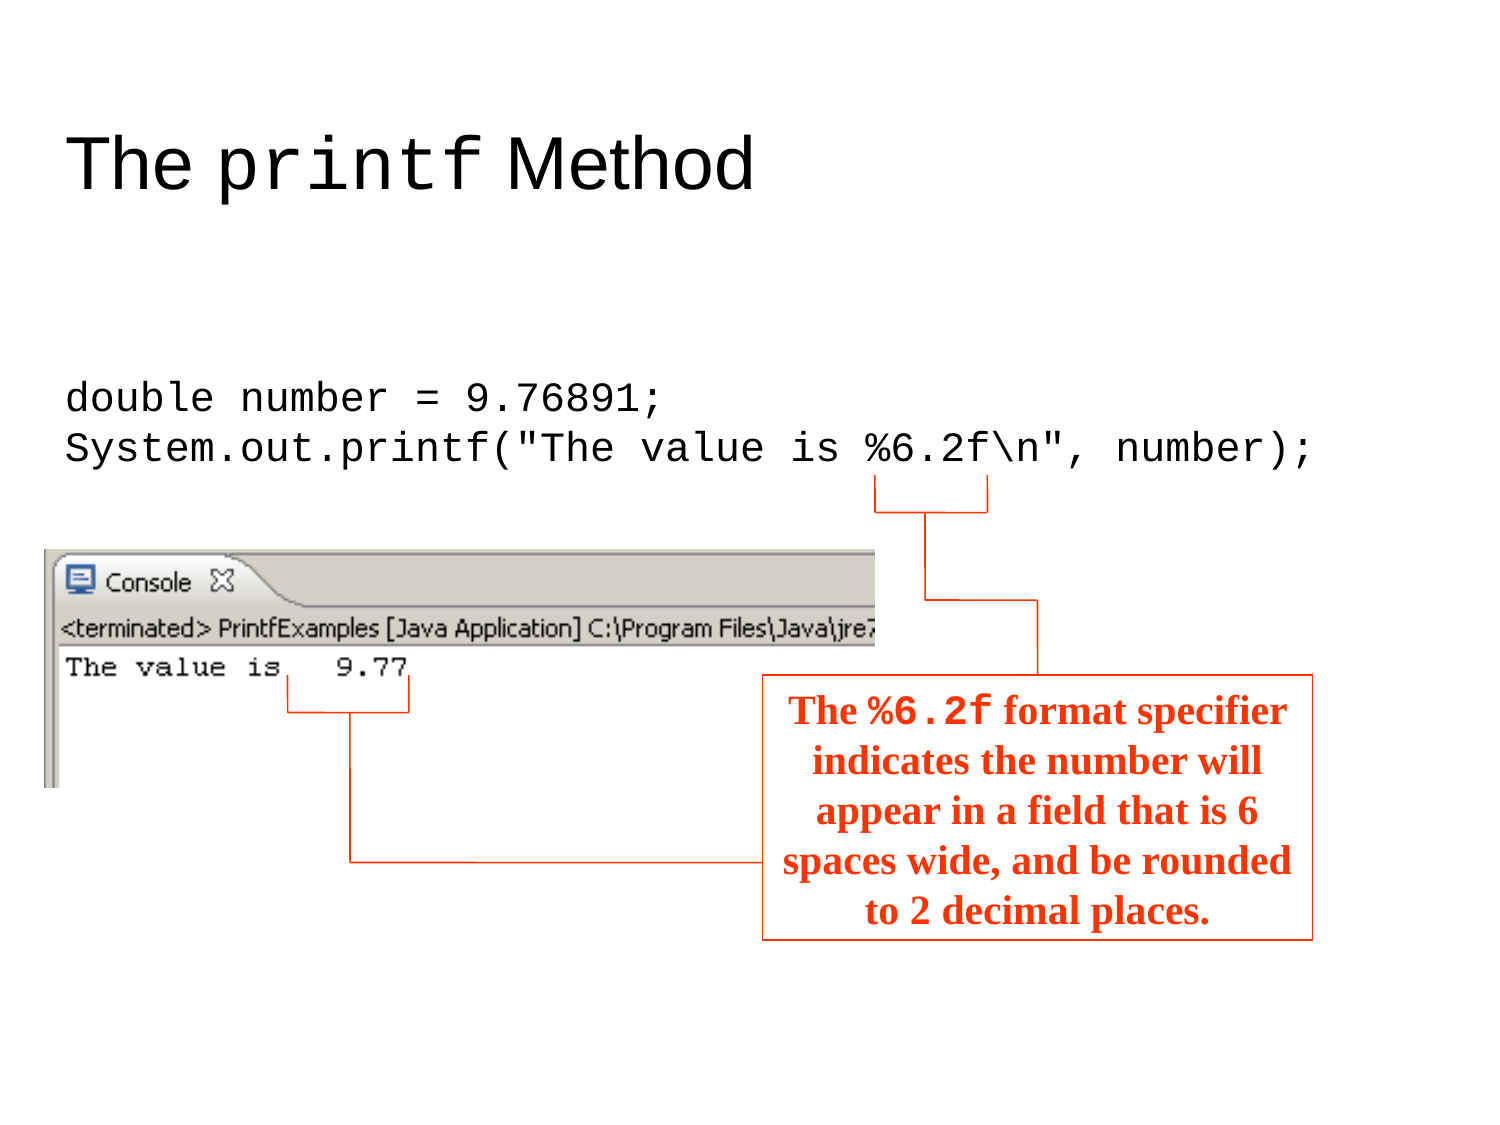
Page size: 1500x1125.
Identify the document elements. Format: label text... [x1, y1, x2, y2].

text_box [287, 674, 410, 713]
text_box double number = 9.76891; System.out.printf("The value is %6.2f\n", number); [50, 362, 1438, 478]
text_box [874, 474, 988, 513]
title The printf Method [49, 49, 1463, 213]
text_box The %6.2f format specifier indicates the number will appear in a field that is 6 spaces wide, and be rounded to 2 decimal places. [762, 675, 1313, 940]
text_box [924, 512, 1038, 676]
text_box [349, 712, 763, 863]
picture [44, 549, 876, 788]
